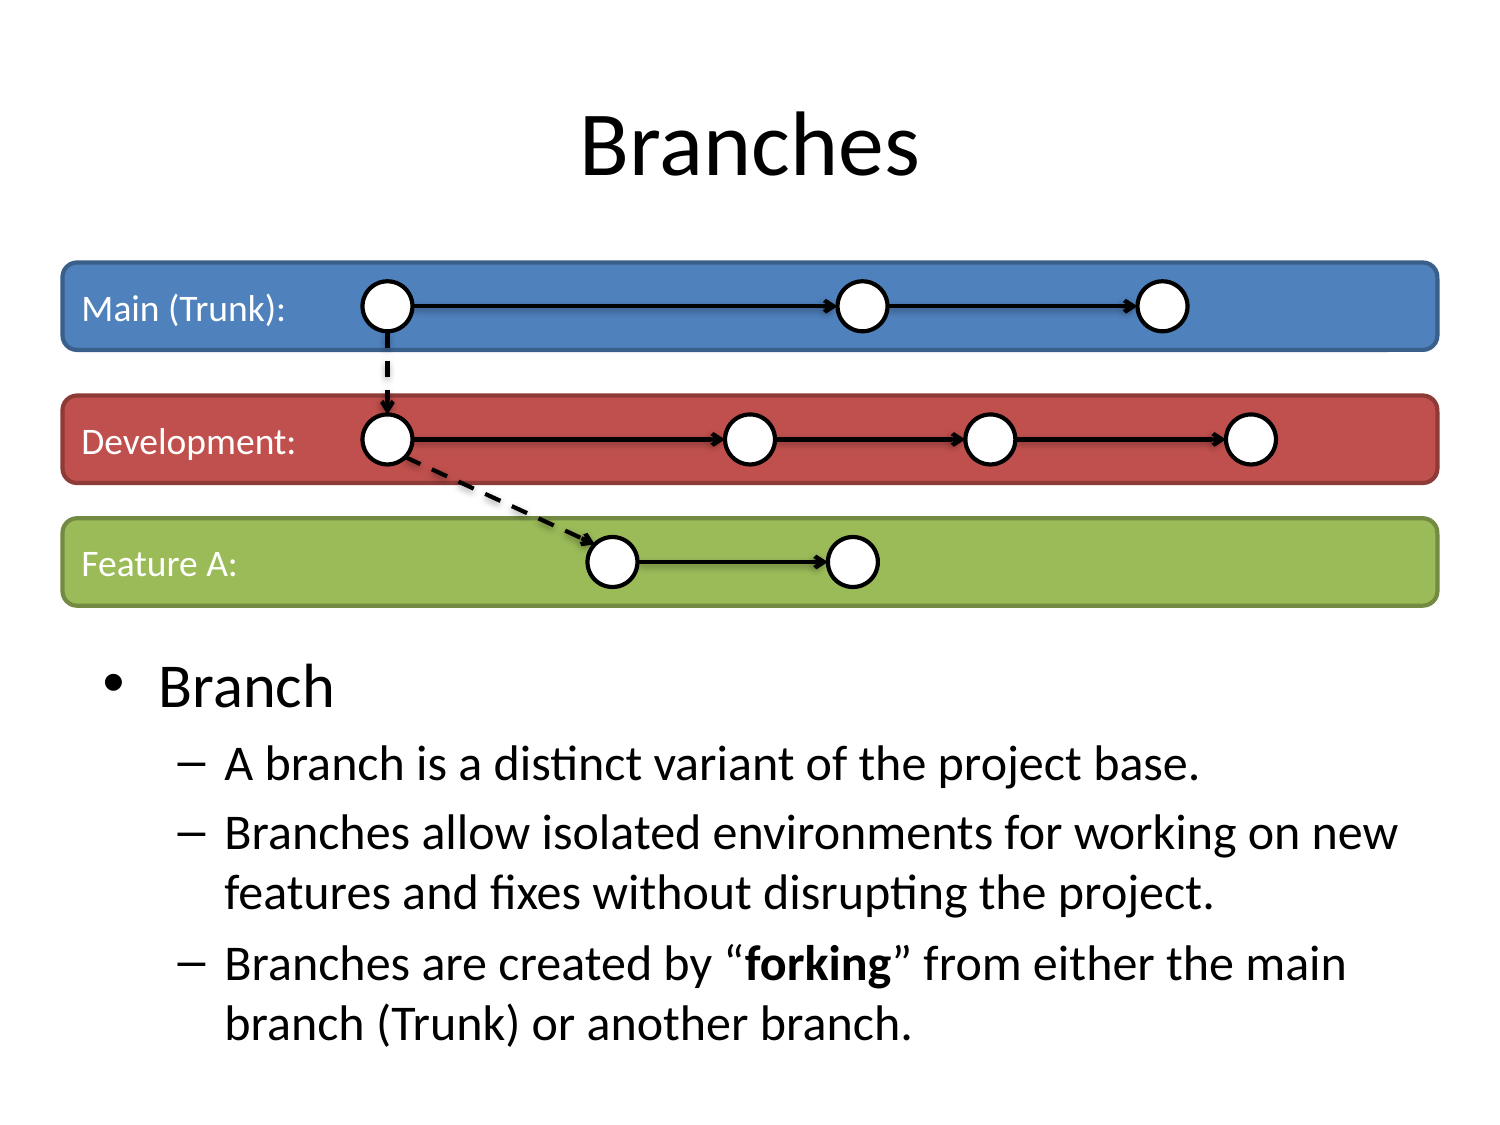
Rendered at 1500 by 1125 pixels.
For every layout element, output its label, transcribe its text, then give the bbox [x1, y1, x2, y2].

text_box [826, 534, 881, 590]
text_box [835, 279, 890, 334]
text_box [1135, 279, 1190, 334]
text_box [360, 413, 415, 467]
list Branch A branch is a distinct variant of the project base. Branches allow isolated environments for working on new features and fixes without disrupting the project. Branches are created by “forking” from either the main branch (Trunk) or another branch. [87, 637, 1438, 1075]
text_box [1224, 412, 1279, 467]
text_box [585, 534, 640, 590]
text_box [963, 412, 1018, 467]
text_box Development: [393, 393, 1440, 486]
text_box Feature A: [60, 516, 1440, 608]
text_box [360, 279, 415, 333]
text_box [723, 412, 777, 467]
text_box Main (Trunk): [60, 260, 1440, 353]
title Branches [75, 45, 1425, 233]
text_box Development: [60, 393, 399, 486]
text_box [404, 456, 596, 545]
